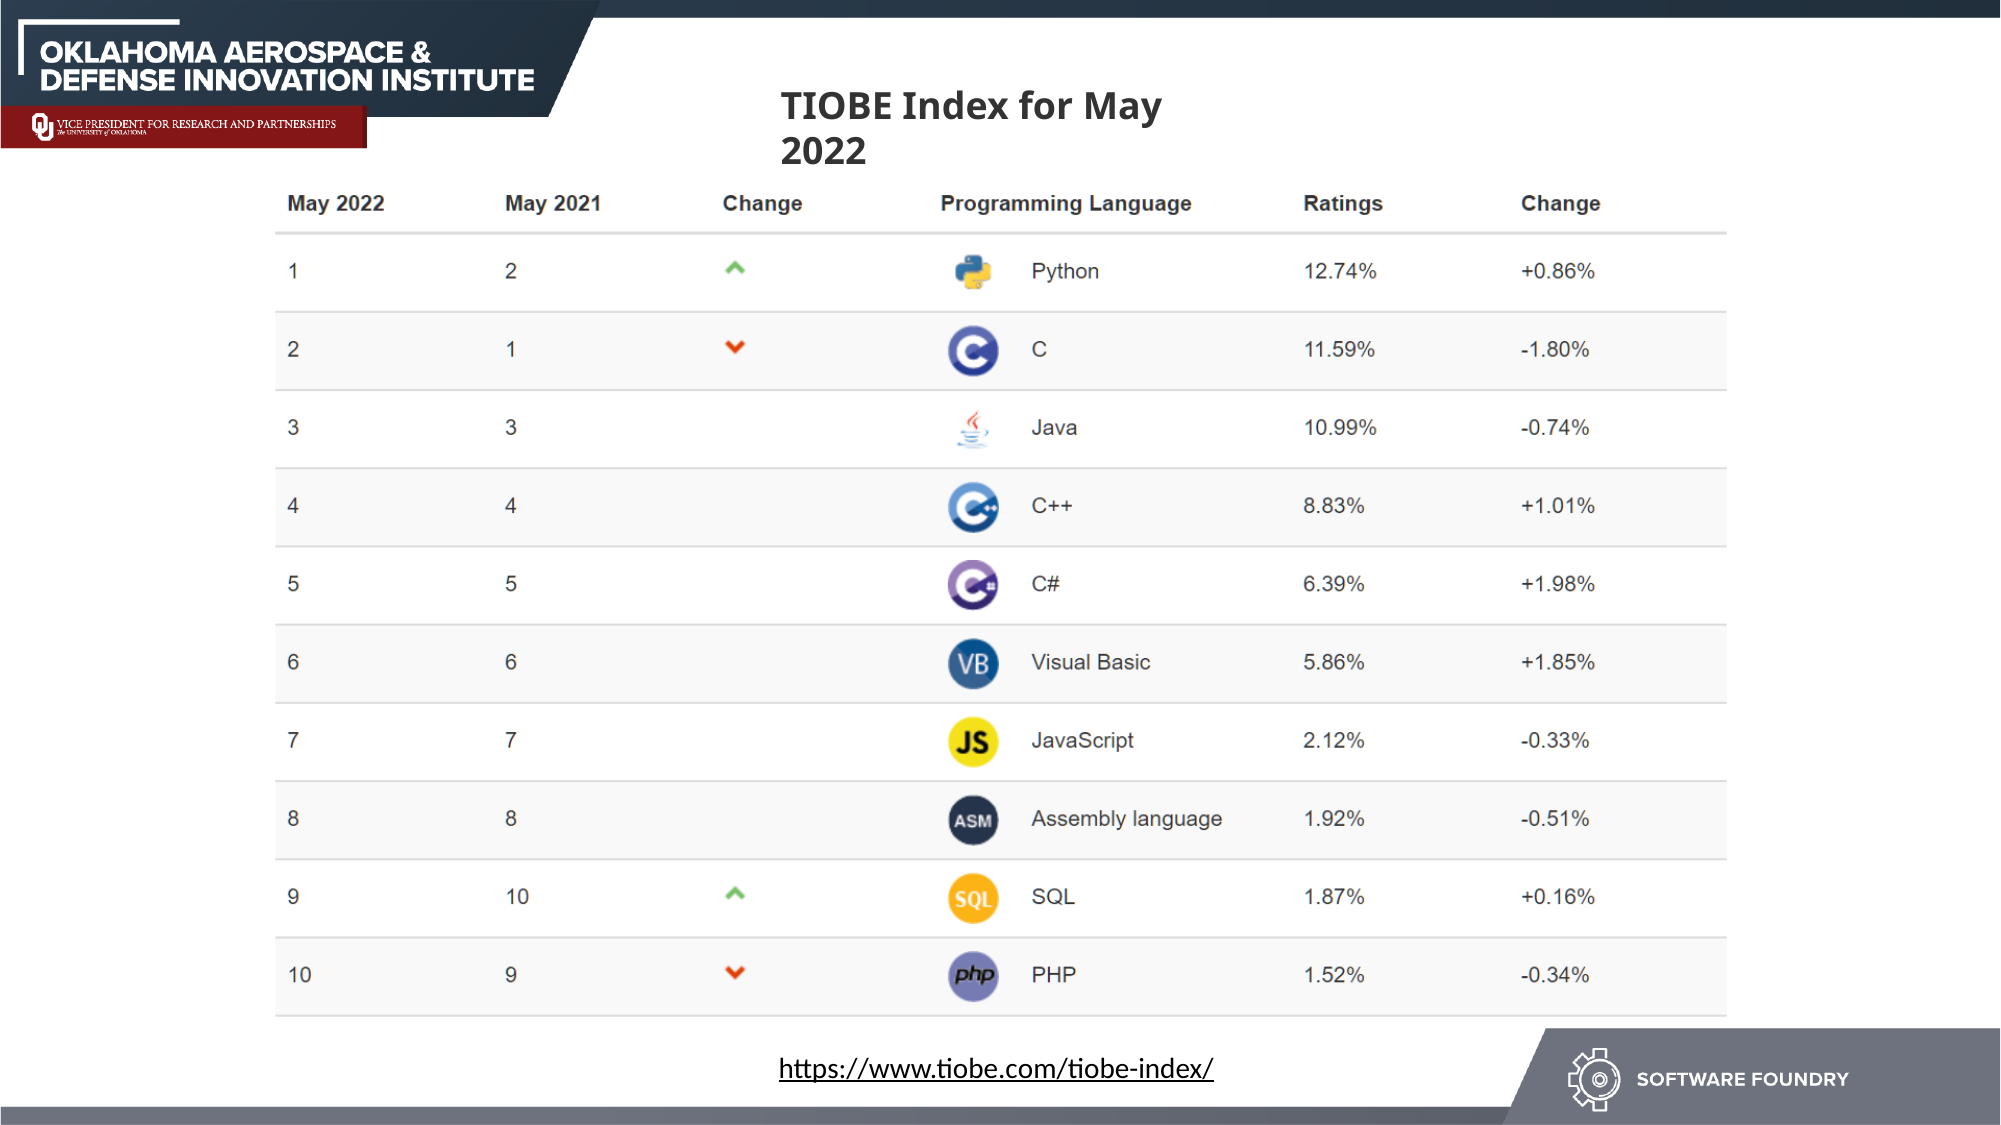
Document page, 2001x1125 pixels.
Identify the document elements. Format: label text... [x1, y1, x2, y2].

text_box TIOBE Index for May 2022 [765, 74, 1235, 169]
text_box https://www.tiobe.com/tiobe-index/ [763, 1042, 1237, 1092]
picture [0, 0, 2001, 1125]
